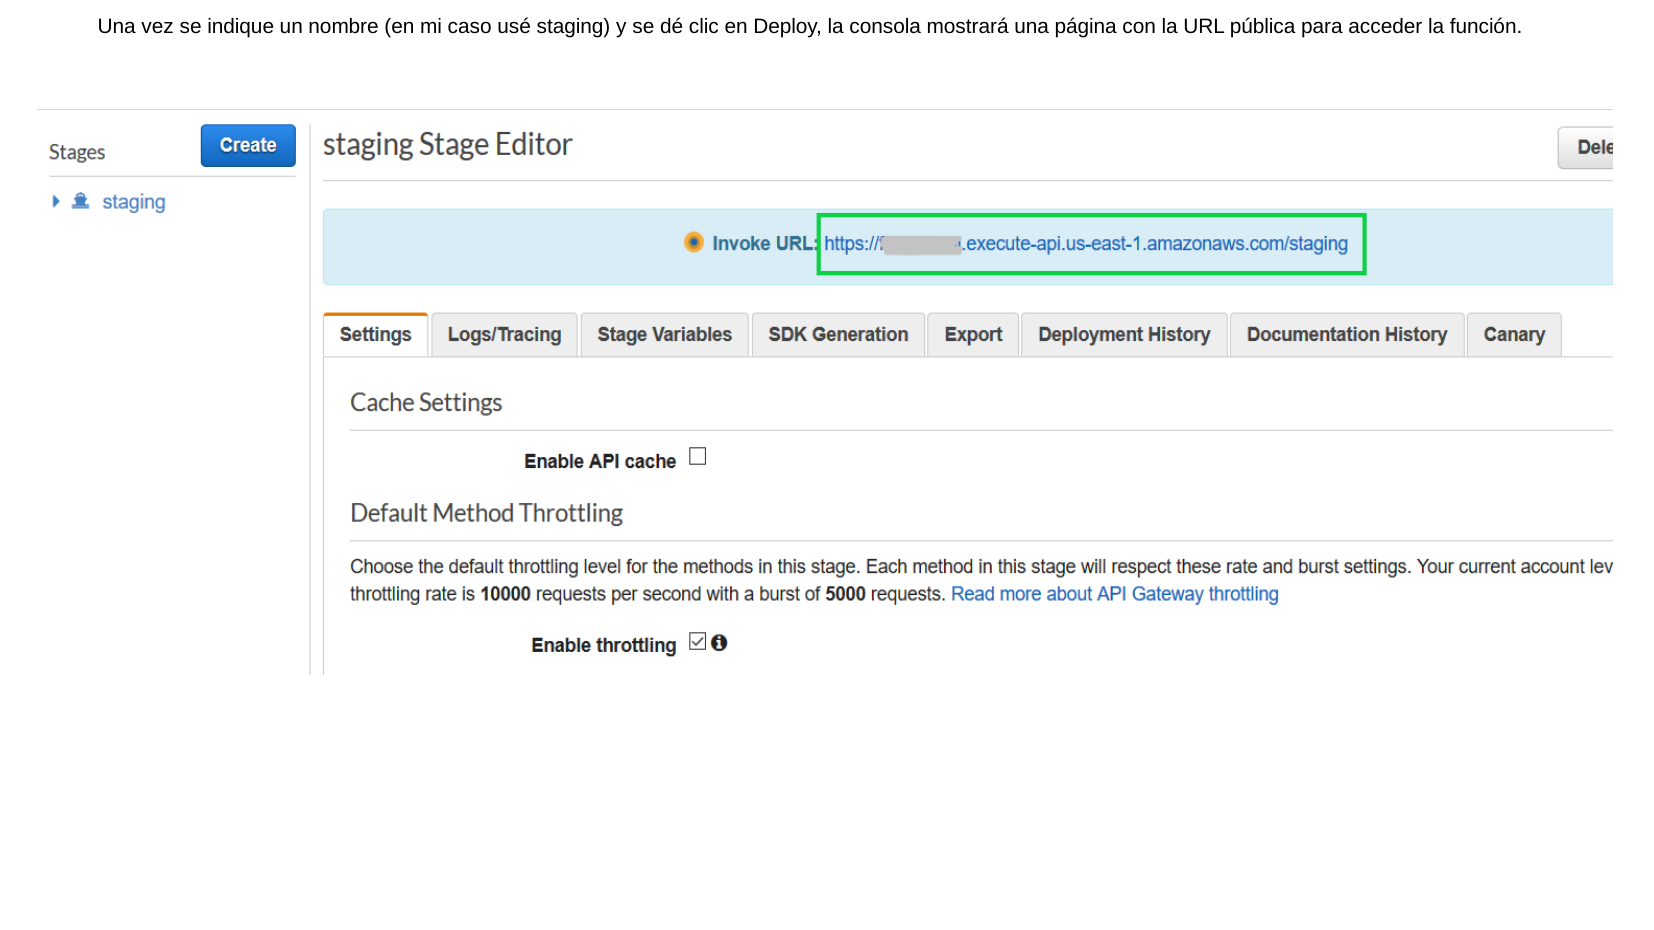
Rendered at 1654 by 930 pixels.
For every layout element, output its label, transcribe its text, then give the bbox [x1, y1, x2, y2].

text_box Una vez se indique un nombre (en mi caso usé staging) y se dé clic en Deploy, la consola mostrará una página con la URL pública para acceder la función. [83, 5, 1538, 108]
picture [37, 108, 1613, 676]
